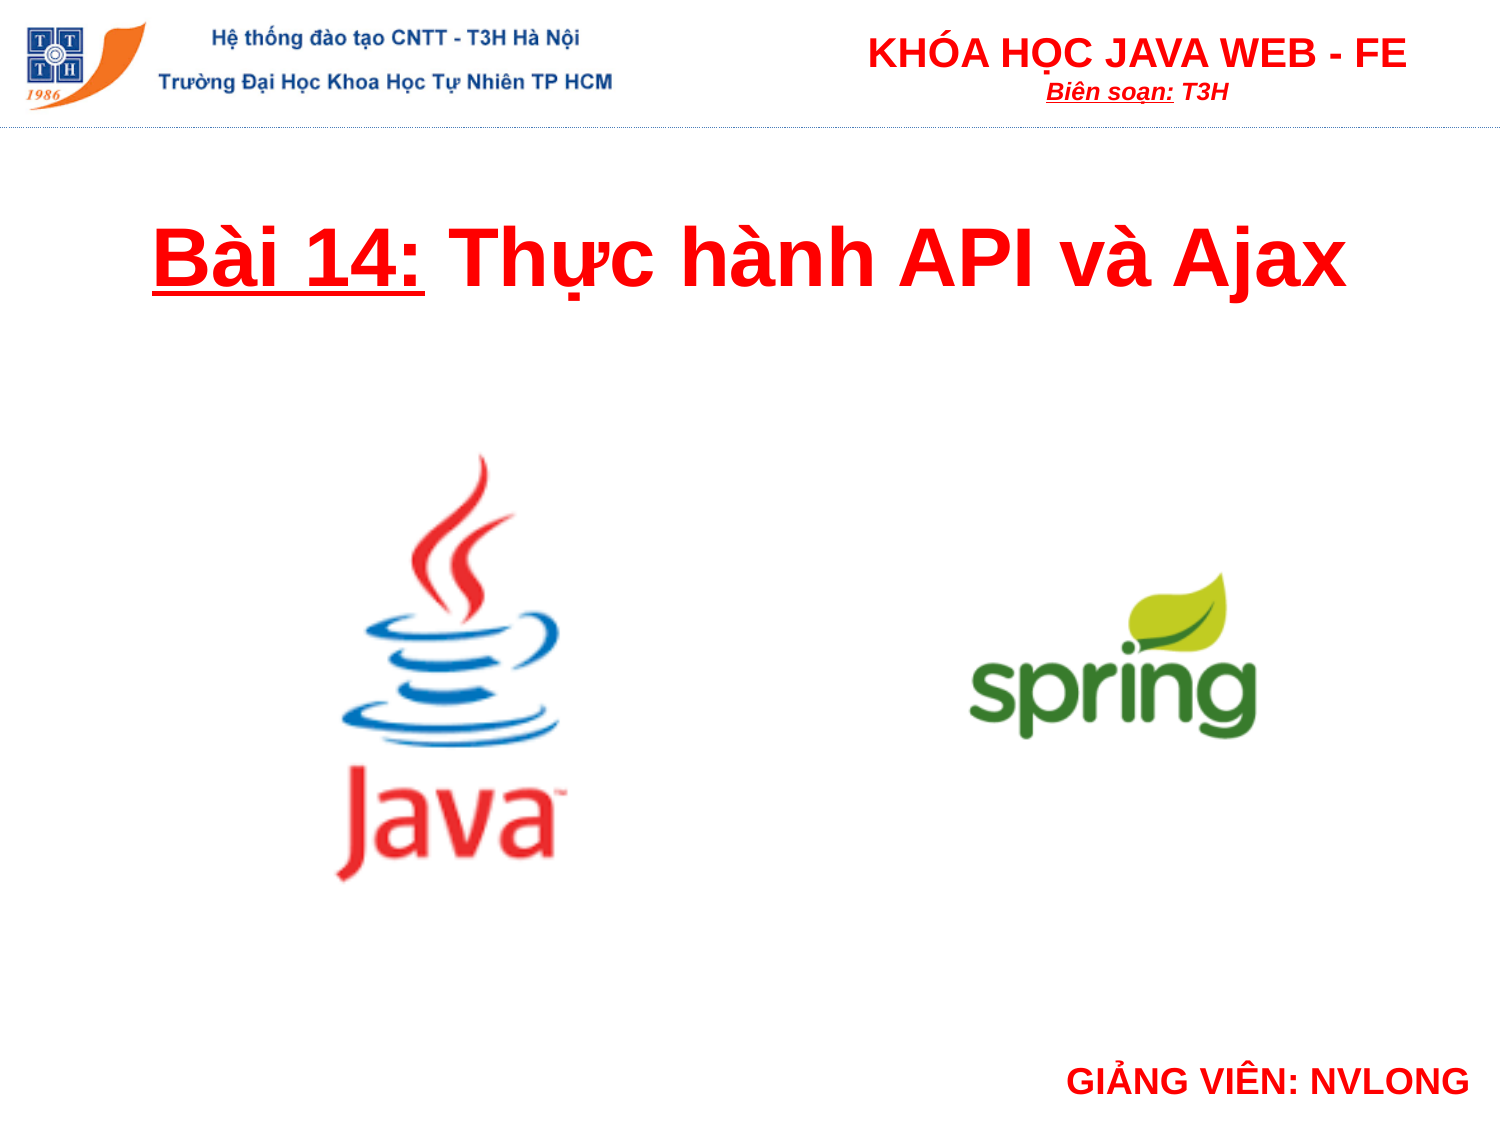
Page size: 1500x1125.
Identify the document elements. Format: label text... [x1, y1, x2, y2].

text_box Bài 14: Thực hành API và Ajax [136, 195, 1363, 311]
text_box GIẢNG VIÊN: NVLONG [1051, 1049, 1486, 1110]
picture [147, 362, 751, 965]
picture [3, 1, 642, 127]
text_box KHÓA HỌC JAVA WEB - FE Biên soạn: T3H [787, 2, 1488, 127]
picture [911, 545, 1315, 782]
